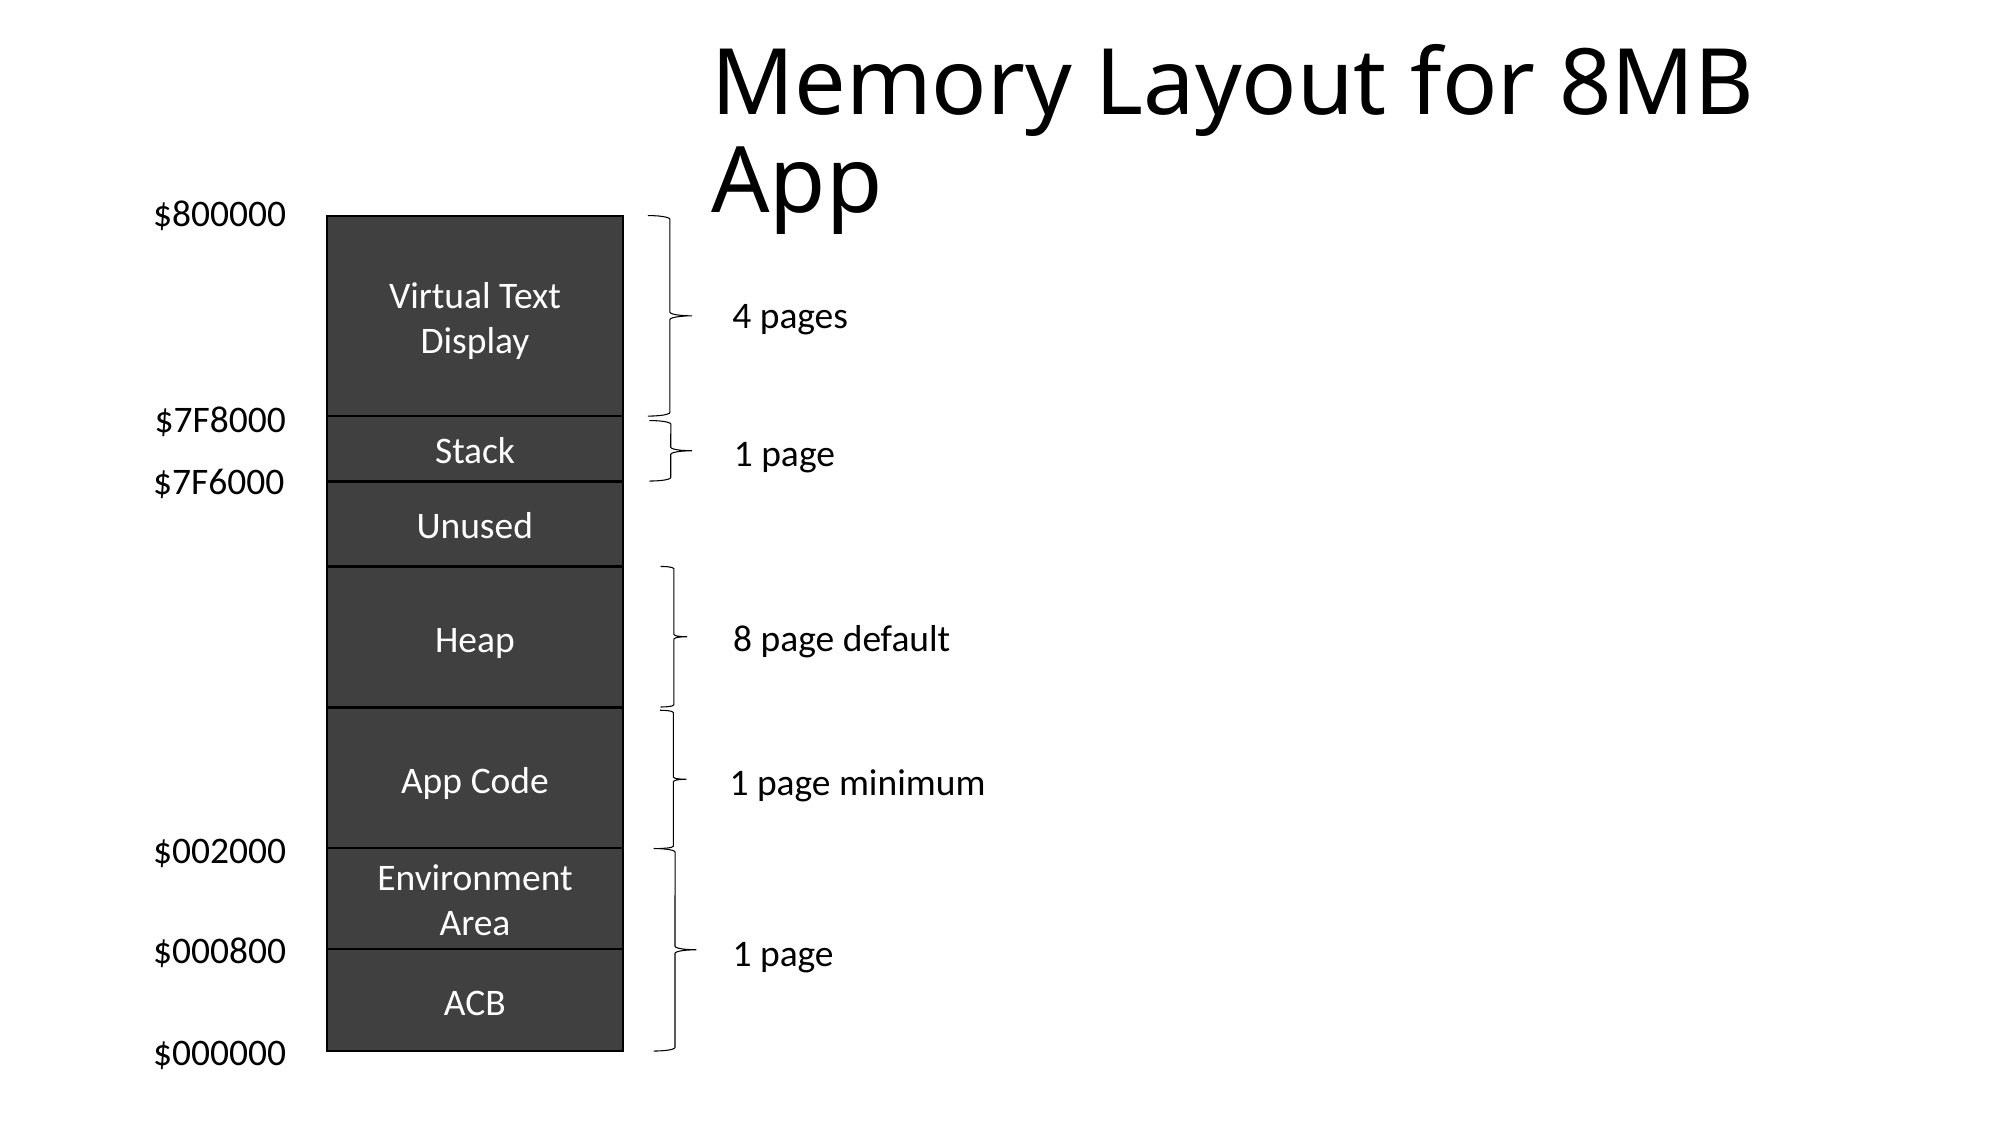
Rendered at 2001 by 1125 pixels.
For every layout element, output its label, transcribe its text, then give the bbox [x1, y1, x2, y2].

text_box 1 page [719, 421, 851, 482]
text_box 1 page [717, 921, 849, 981]
text_box $000000 [138, 1020, 302, 1081]
text_box Environment Area [326, 849, 624, 950]
text_box App Code [326, 708, 624, 849]
text_box [660, 565, 688, 708]
text_box 4 pages [717, 283, 864, 343]
text_box [653, 847, 697, 1052]
text_box [649, 419, 693, 482]
text_box [660, 709, 687, 849]
text_box $7F6000 [138, 449, 300, 510]
text_box Virtual Text Display [326, 215, 624, 415]
text_box 8 page default [718, 606, 966, 667]
text_box Stack [326, 415, 624, 480]
text_box $002000 [138, 818, 302, 878]
text_box ACB [326, 950, 624, 1052]
text_box [647, 215, 693, 417]
text_box $7F8000 [139, 388, 301, 448]
text_box 1 page minimum [714, 750, 1001, 811]
text_box $800000 [138, 182, 302, 242]
text_box $000800 [138, 918, 302, 979]
title Memory Layout for 8MB App [696, 25, 1863, 243]
text_box Heap [326, 567, 624, 708]
text_box Unused [326, 480, 624, 567]
